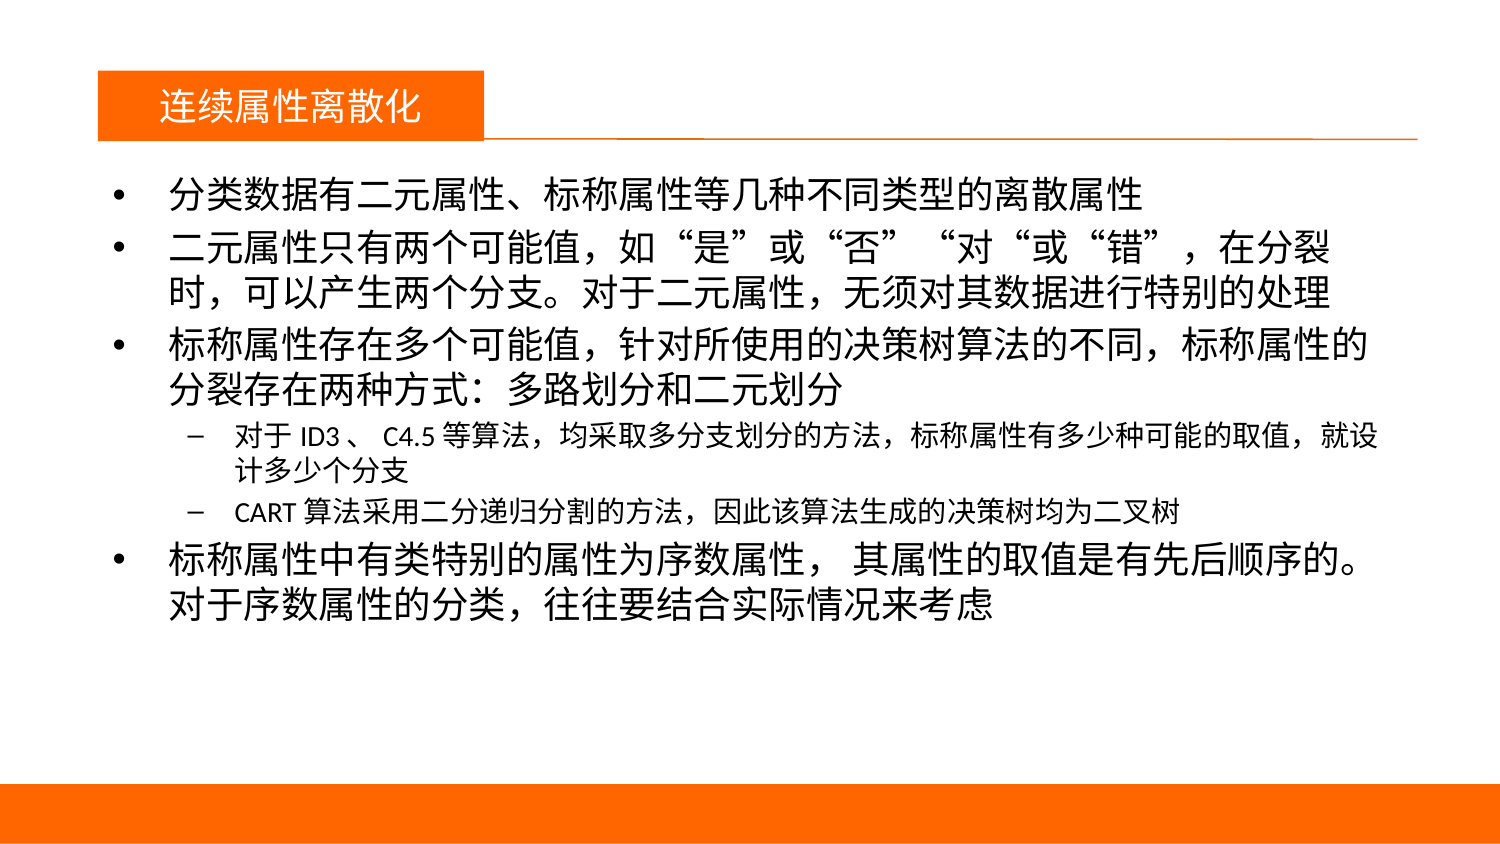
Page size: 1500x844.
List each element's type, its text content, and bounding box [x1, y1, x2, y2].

text_box 分类数据有二元属性、标称属性等几种不同类型的离散属性 二元属性只有两个可能值，如“是”或“否”“对“或“错”，在分裂时，可以产生两个分支。对于二元属性，无须对其数据进行特别的处理 标称属性存在多个可能值，针对所使用的决策树算法的不同，标称属性的分裂存在两种方式：多路划分和二元划分 对于ID3、C4.5等算法，均采取多分支划分的方法，标称属性有多少种可能的取值，就设计多少个分支 CART算法采用二分递归分割的方法，因此该算法生成的决策树均为二叉树 标称属性中有类特别的属性为序数属性， 其属性的取值是有先后顺序的。对于序数属性的分类，往往要结合实际情况来考虑 [97, 164, 1418, 633]
text_box [99, 70, 130, 147]
text_box [0, 782, 1500, 844]
text_box 连续属性离散化 [96, 68, 486, 143]
